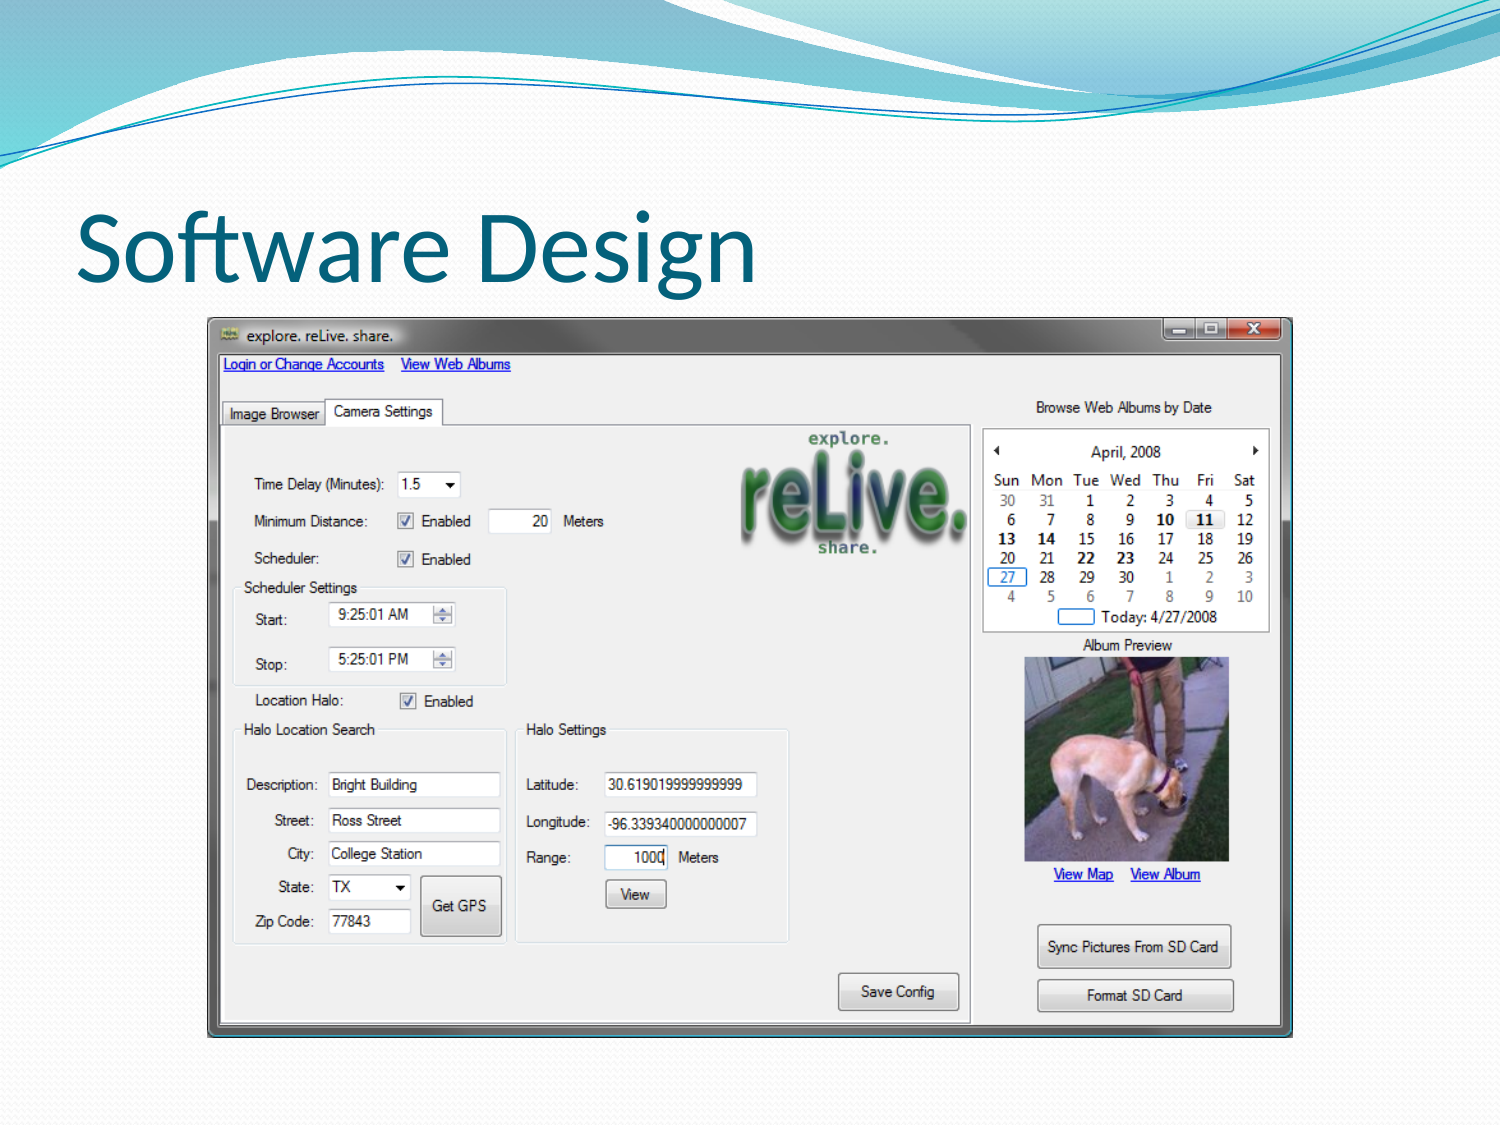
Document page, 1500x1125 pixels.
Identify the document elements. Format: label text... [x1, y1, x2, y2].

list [207, 317, 1293, 1038]
title Software Design [75, 115, 1425, 303]
